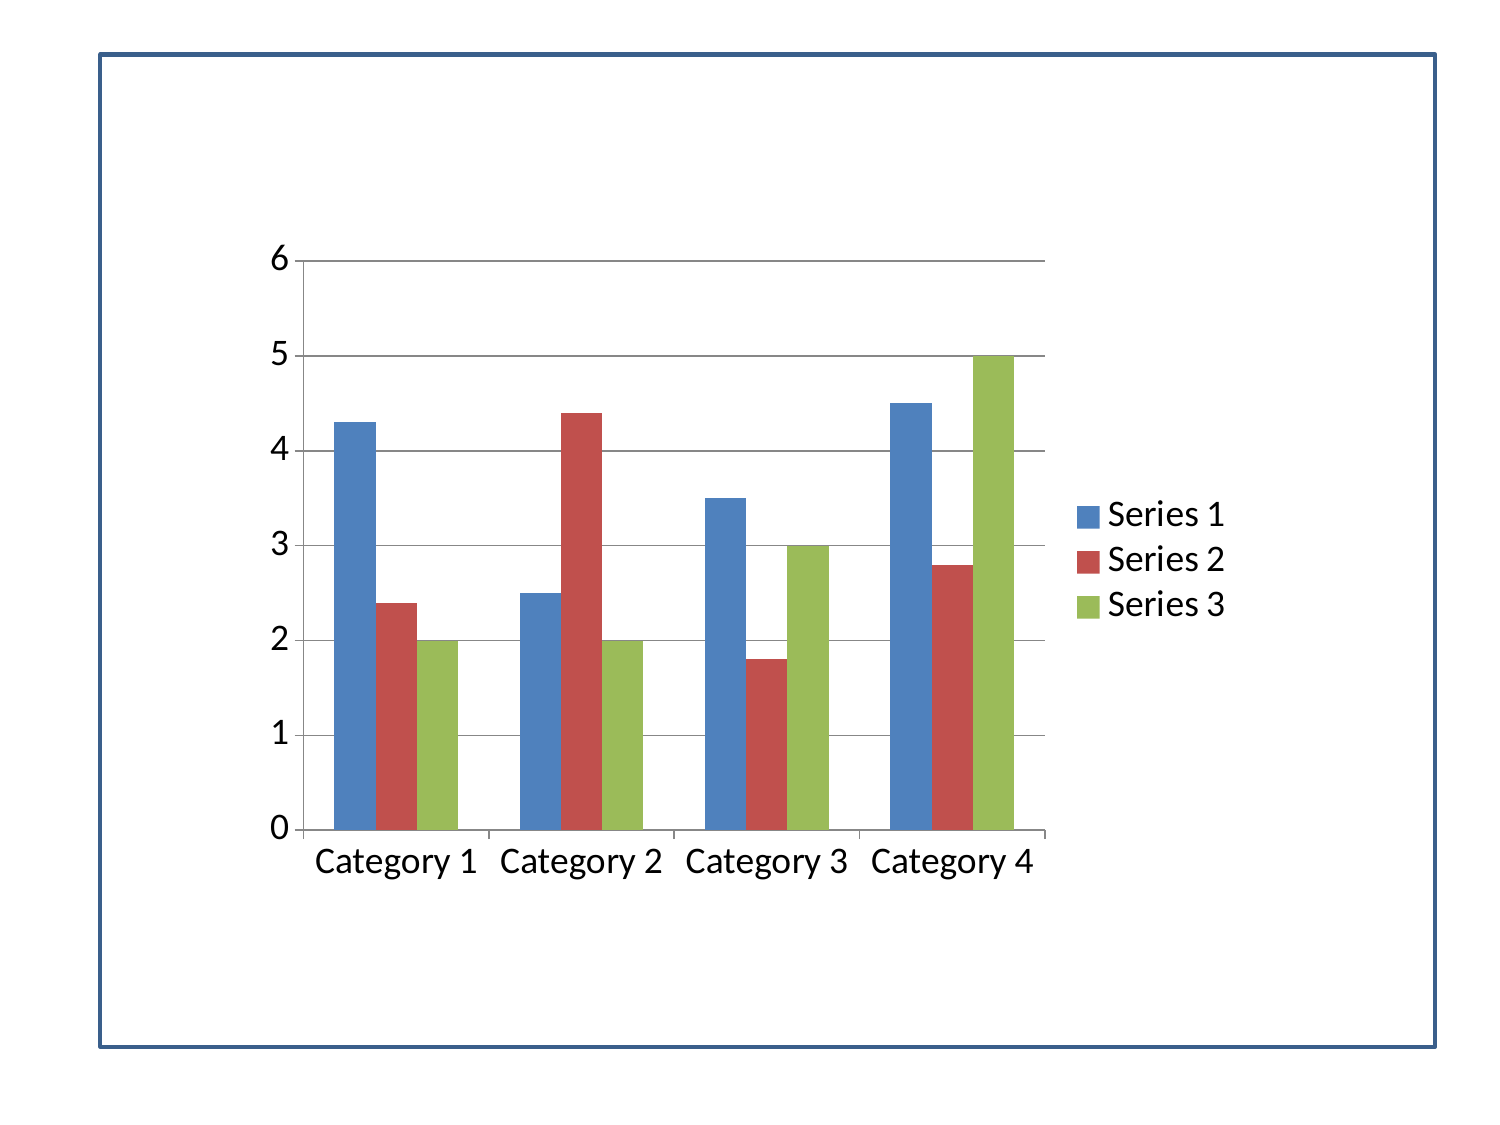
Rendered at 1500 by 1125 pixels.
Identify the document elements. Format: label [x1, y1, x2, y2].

text_box [98, 52, 1437, 1049]
chart [249, 228, 1251, 897]
